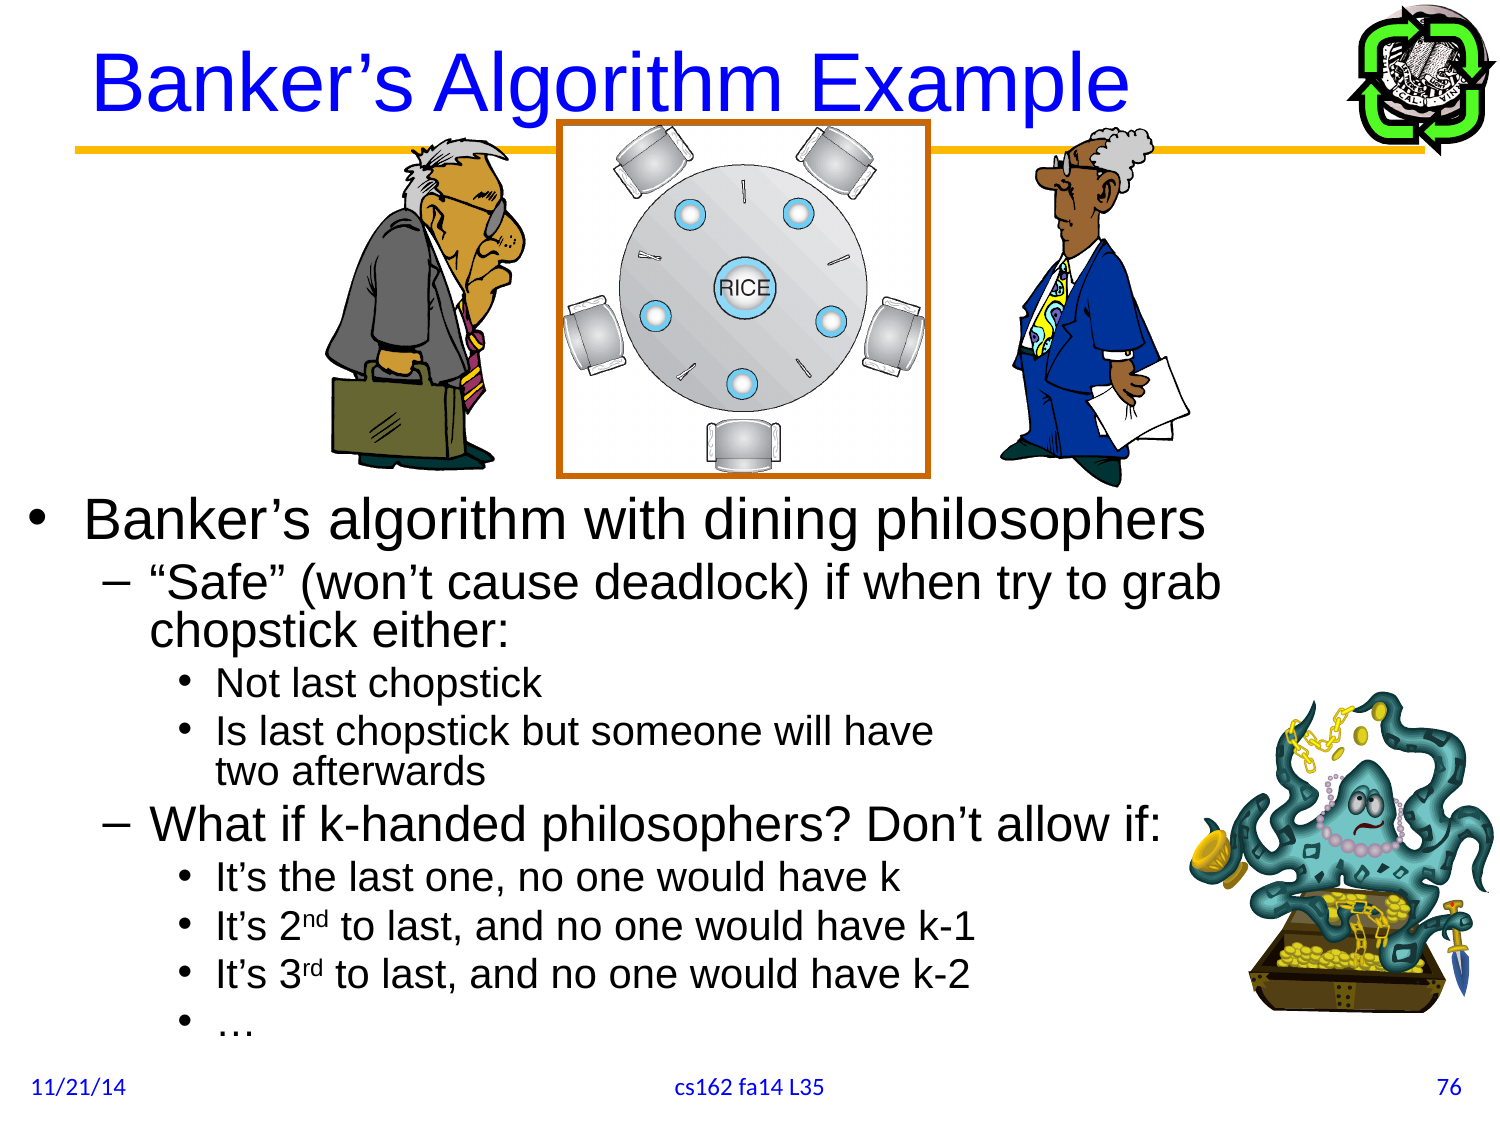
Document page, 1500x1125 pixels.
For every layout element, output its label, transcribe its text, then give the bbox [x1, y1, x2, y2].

list Banker’s algorithm with dining philosophers “Safe” (won’t cause deadlock) if when try to grab chopstick either: Not last chopstick Is last chopstick but someone will have two afterwards What if k-handed philosophers? Don’t allow if: It’s the last one, no one would have k It’s 2nd to last, and no one would have k-1 It’s 3rd to last, and no one would have k-2 … [12, 487, 1451, 1125]
title Banker’s Algorithm Example [75, 6, 1401, 150]
picture [324, 137, 532, 474]
picture [562, 124, 926, 474]
picture [1189, 683, 1500, 1013]
picture [999, 124, 1191, 488]
slide_number 76 [1127, 1055, 1478, 1115]
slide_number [15, 1055, 366, 1115]
picture [1350, 0, 1500, 127]
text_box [1353, 12, 1490, 150]
footer cs162 fa14 L35 [512, 1055, 988, 1115]
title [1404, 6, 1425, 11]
